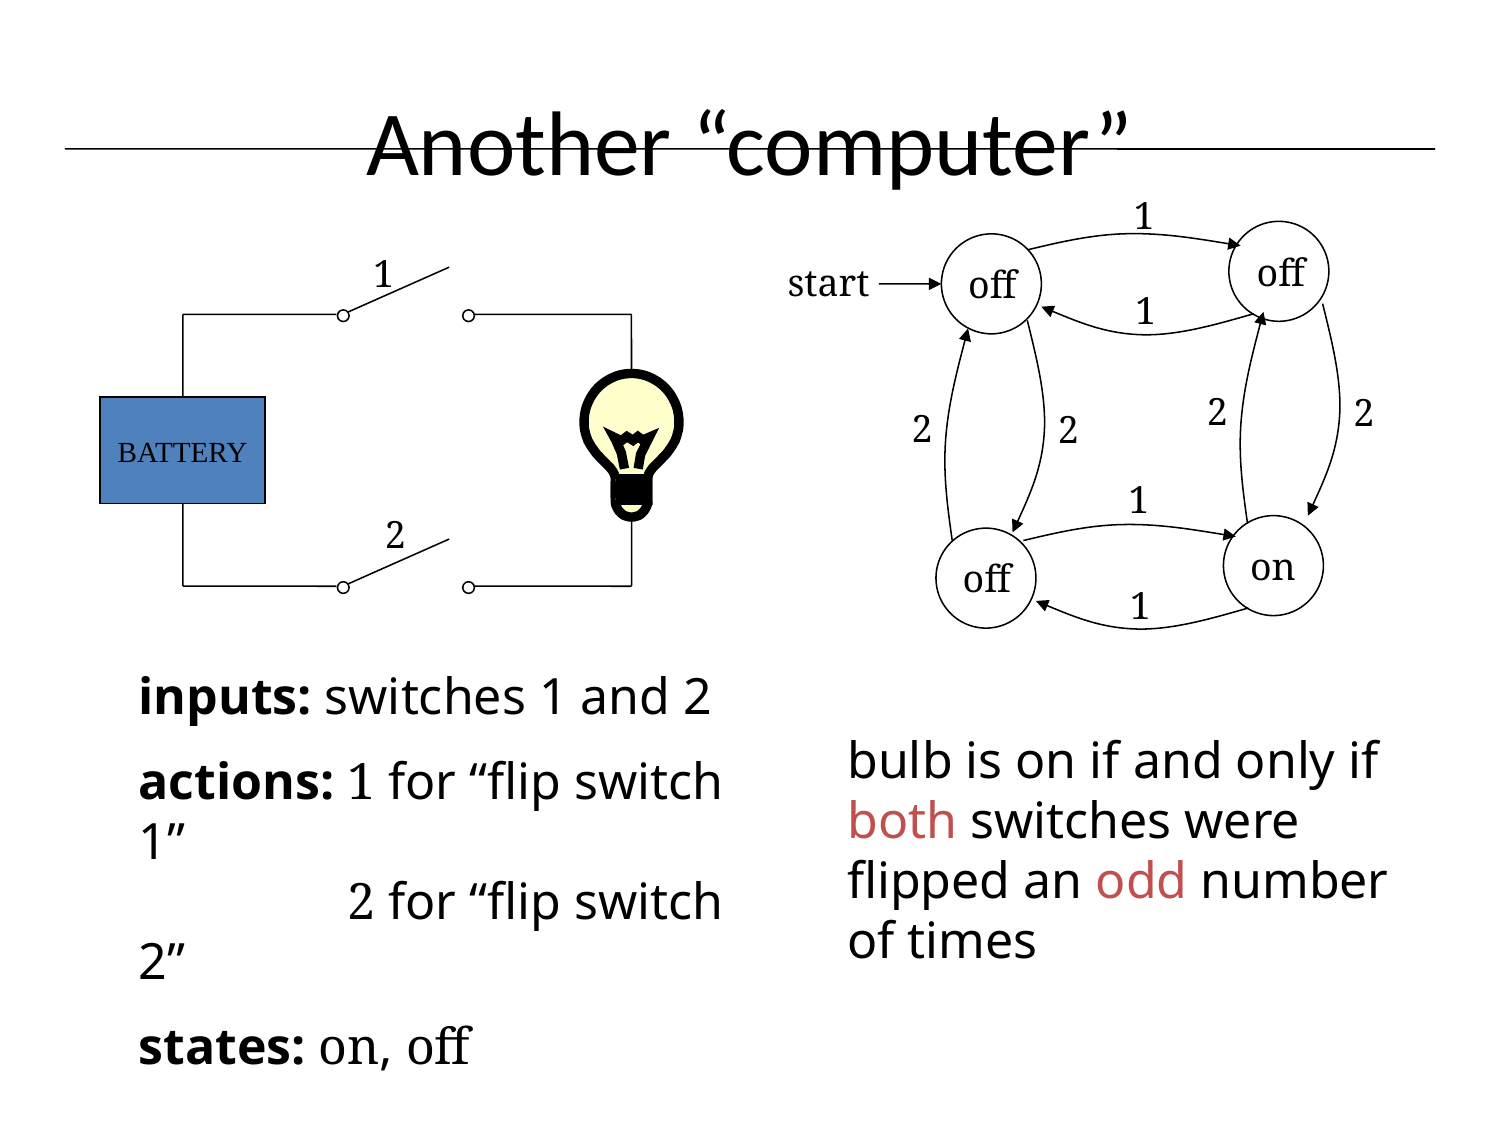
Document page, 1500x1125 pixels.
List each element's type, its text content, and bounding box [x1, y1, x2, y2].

text_box [1012, 320, 1044, 533]
text_box 1 [358, 242, 409, 303]
text_box [935, 528, 1036, 629]
text_box [1035, 600, 1115, 628]
text_box 2 [1043, 398, 1094, 459]
text_box inputs: switches 1 and 2 actions: 1 for “flip switch 1” actions: 2 for “flip switch 2” states: on, off [123, 656, 774, 1082]
text_box 1 [1113, 468, 1164, 528]
text_box [1320, 242, 1329, 300]
text_box [462, 309, 475, 322]
text_box [1223, 515, 1324, 616]
text_box [1228, 246, 1319, 322]
text_box [1172, 310, 1254, 334]
text_box [941, 233, 1032, 334]
text_box [944, 328, 971, 540]
text_box start [772, 252, 885, 312]
text_box off [947, 547, 1026, 608]
text_box 2 [1338, 381, 1389, 442]
text_box [885, 277, 942, 291]
text_box [1166, 605, 1249, 628]
text_box [1032, 254, 1042, 313]
text_box bulb is on if and only if both switches were flipped an odd number of times [832, 721, 1424, 977]
text_box 1 [1118, 184, 1170, 235]
text_box [337, 309, 350, 322]
text_box on [1235, 535, 1311, 596]
text_box 2 [896, 397, 948, 458]
text_box off [953, 253, 1032, 314]
title Another “computer” [75, 45, 1425, 233]
text_box [1307, 303, 1339, 516]
text_box 2 [1192, 380, 1243, 441]
text_box 1 [1120, 280, 1172, 340]
text_box [337, 581, 350, 594]
text_box [462, 581, 475, 594]
text_box [1041, 305, 1120, 333]
text_box off [1241, 241, 1320, 302]
text_box [1240, 311, 1267, 524]
text_box 2 [369, 503, 421, 564]
text_box BATTERY [99, 397, 266, 504]
text_box [584, 373, 679, 517]
text_box [1237, 221, 1319, 245]
text_box [1023, 524, 1235, 541]
text_box 1 [1115, 574, 1166, 635]
text_box [1028, 233, 1241, 250]
